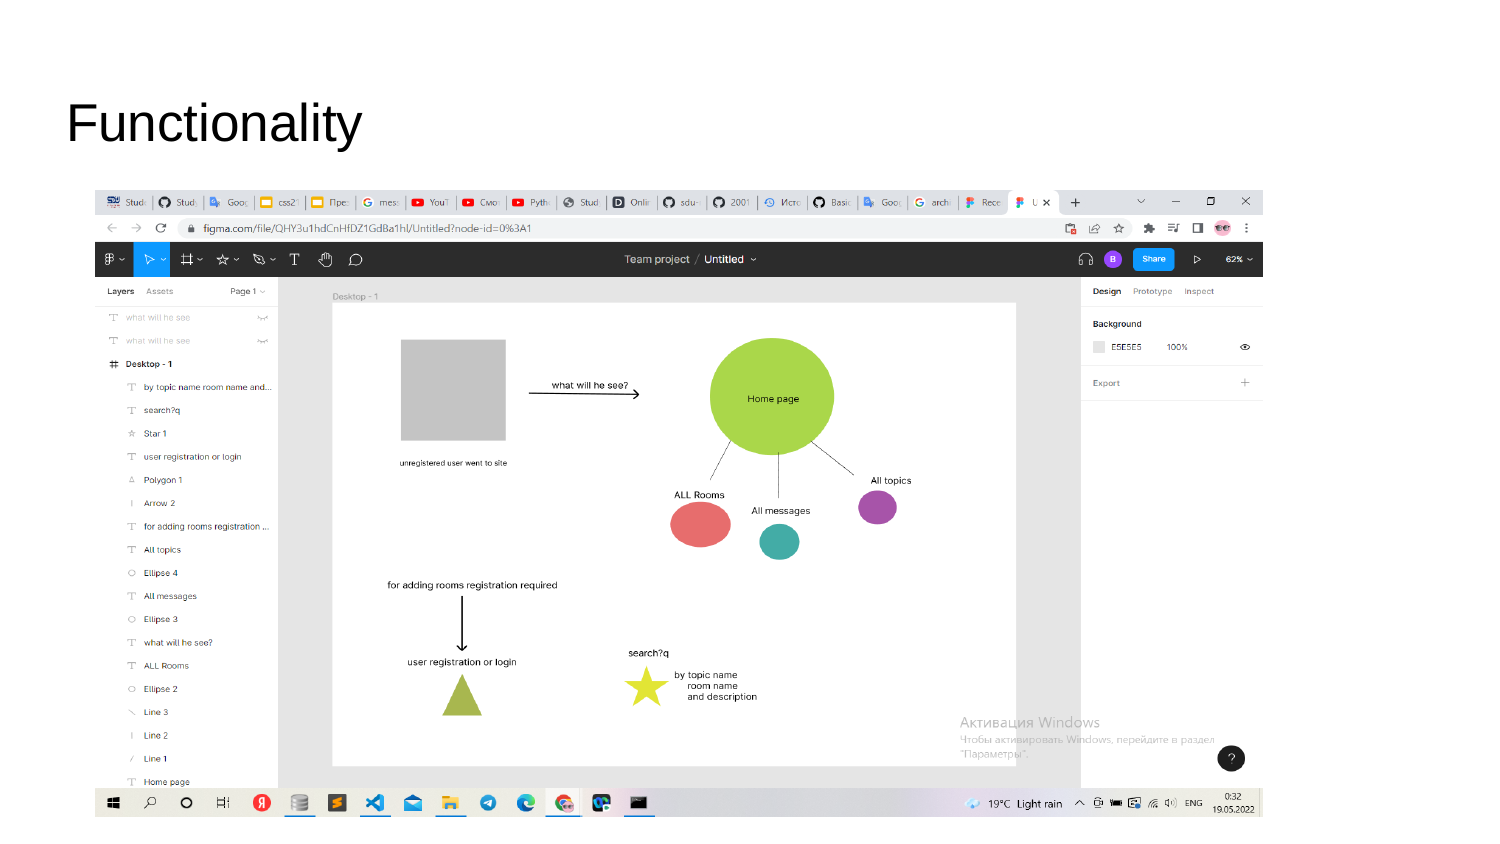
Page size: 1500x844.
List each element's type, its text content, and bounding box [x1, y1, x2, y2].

picture [95, 189, 1263, 818]
title Functionality [51, 72, 1449, 167]
